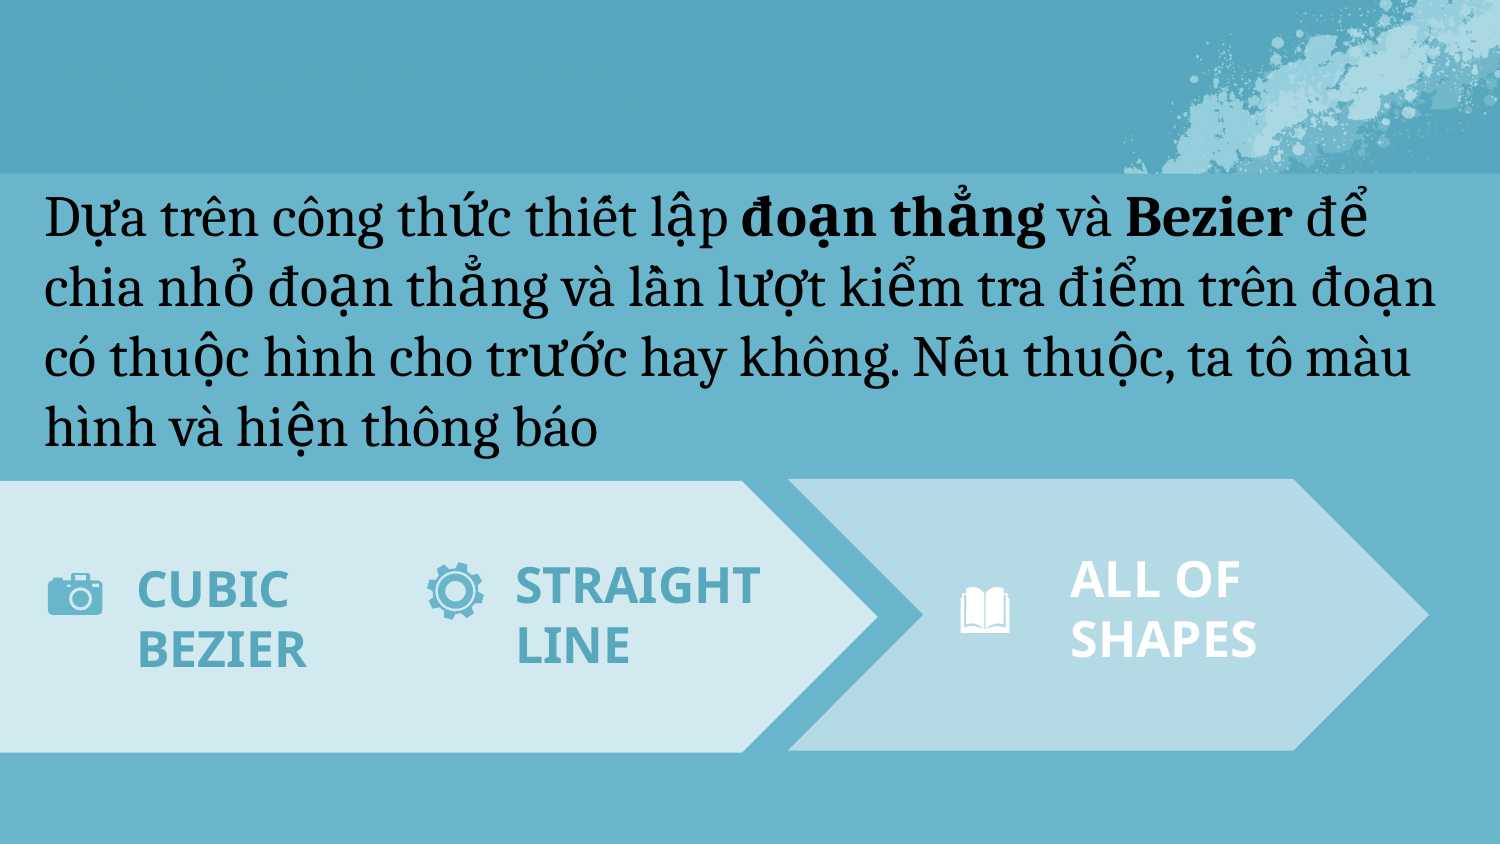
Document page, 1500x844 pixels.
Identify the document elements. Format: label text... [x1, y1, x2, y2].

text_box STRAIGHT LINE [500, 545, 810, 681]
text_box [45, 570, 105, 617]
text_box [958, 584, 1012, 635]
picture [0, 0, 1500, 173]
list INTERSECTION [47, 40, 1495, 135]
text_box [785, 476, 1432, 753]
text_box Dựa trên công thức thiết lập đoạn thẳng và Bezier để chia nhỏ đoạn thẳng và lần lượt kiểm tra điểm trên đoạn có thuộc hình cho trước hay không. Nếu thuộc, ta tô màu hình và hiện thông báo [29, 171, 1495, 466]
text_box [0, 478, 880, 755]
text_box ALL OF SHAPES [1055, 539, 1365, 675]
text_box CUBIC BEZIER [121, 550, 431, 685]
text_box [431, 560, 487, 622]
